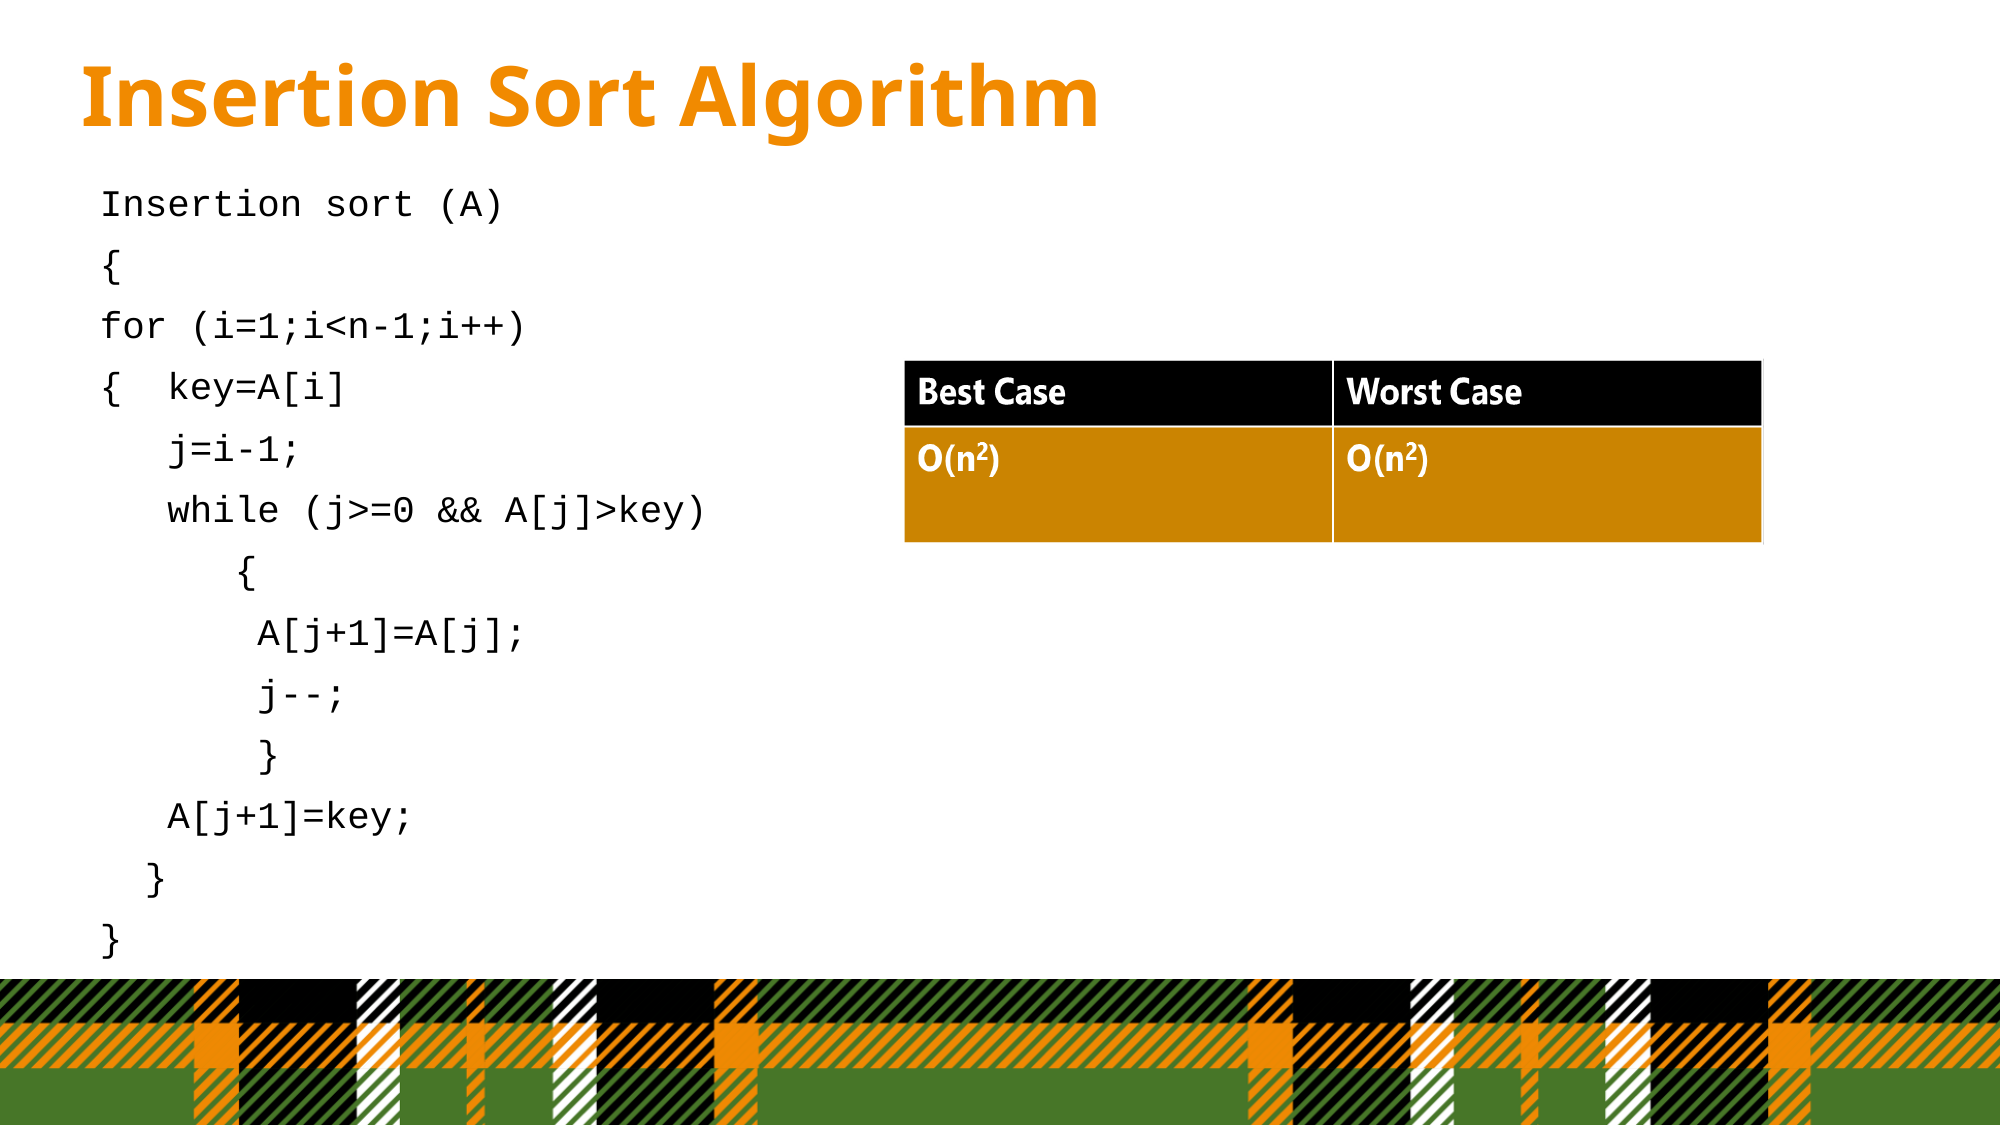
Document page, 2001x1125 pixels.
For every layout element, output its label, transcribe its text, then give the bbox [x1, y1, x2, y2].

title Insertion Sort Algorithm [66, 47, 1805, 153]
picture [902, 355, 1765, 547]
list Insertion sort (A) { for (i=1;i<n-1;i++) { key=A[i] j=i-1; while (j>=0 && A[j]>key) { A[j+1]=A[j]; j--; } A[j+1]=key; } } [85, 176, 1836, 727]
picture [0, 979, 2000, 1125]
